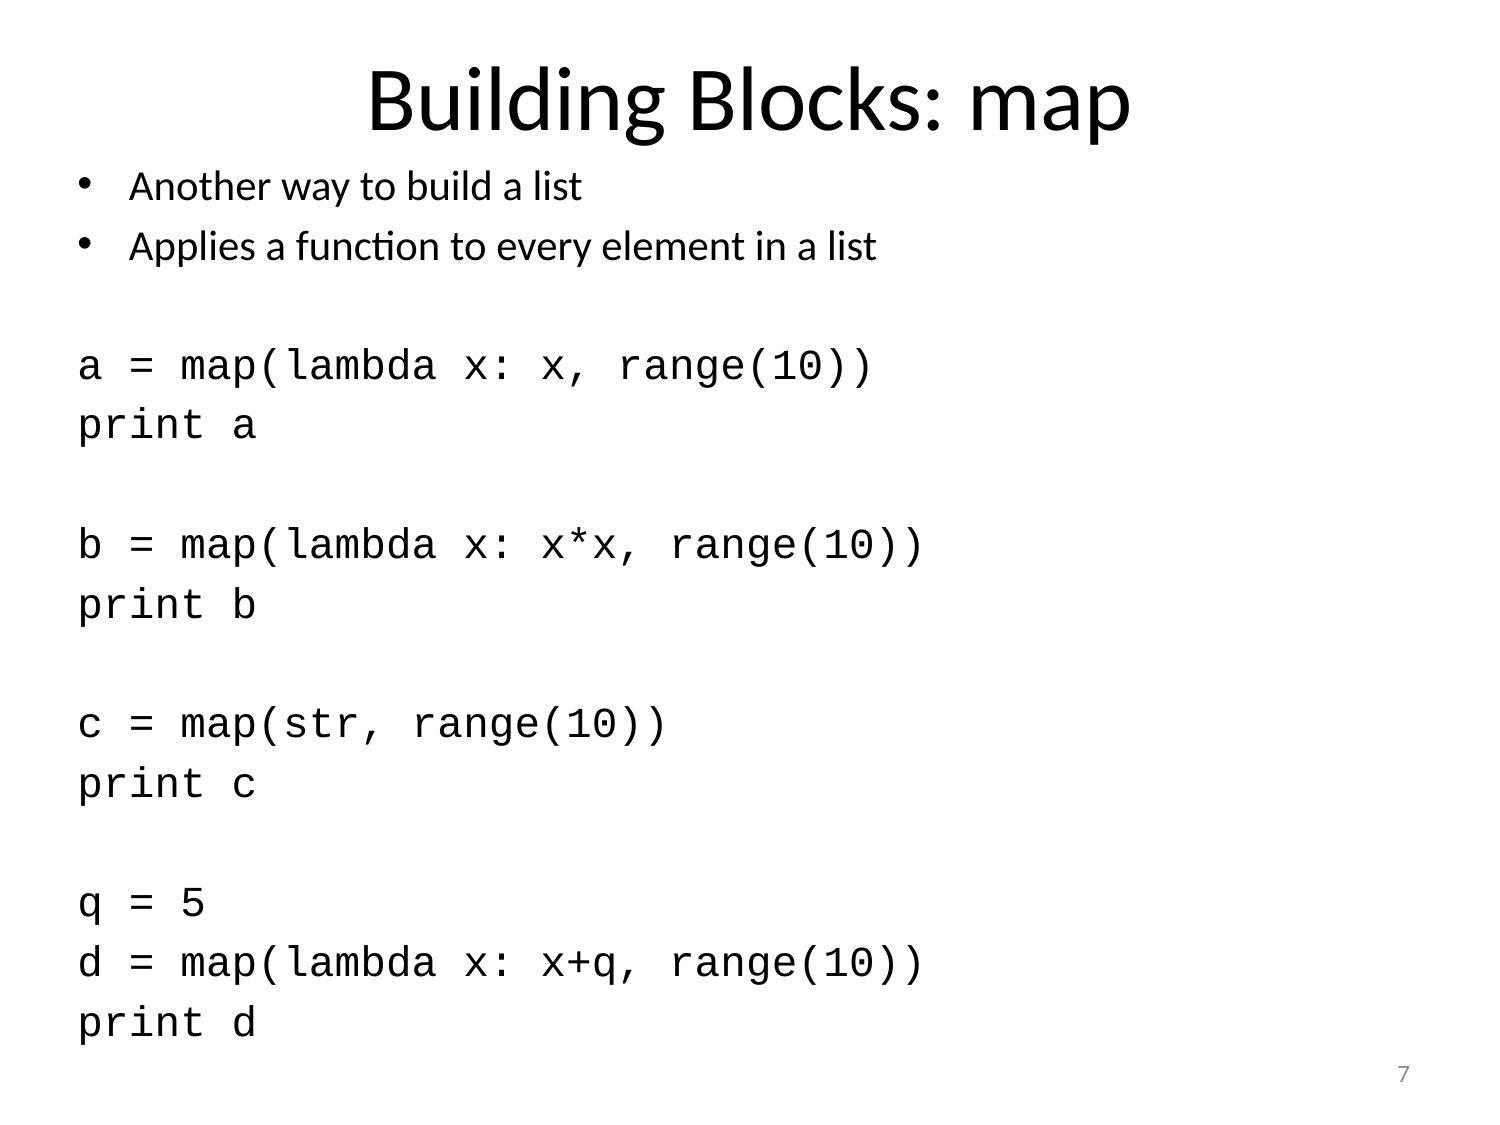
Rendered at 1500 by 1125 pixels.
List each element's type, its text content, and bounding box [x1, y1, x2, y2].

title Building Blocks: map [75, 0, 1425, 149]
slide_number 7 [1074, 1042, 1425, 1103]
list Another way to build a list Applies a function to every element in a list a = map(lambda x: x, range(10)) print a b = map(lambda x: x*x, range(10)) print b c = map(str, range(10)) print c q = 5 d = map(lambda x: x+q, range(10)) print d [62, 149, 1425, 1063]
